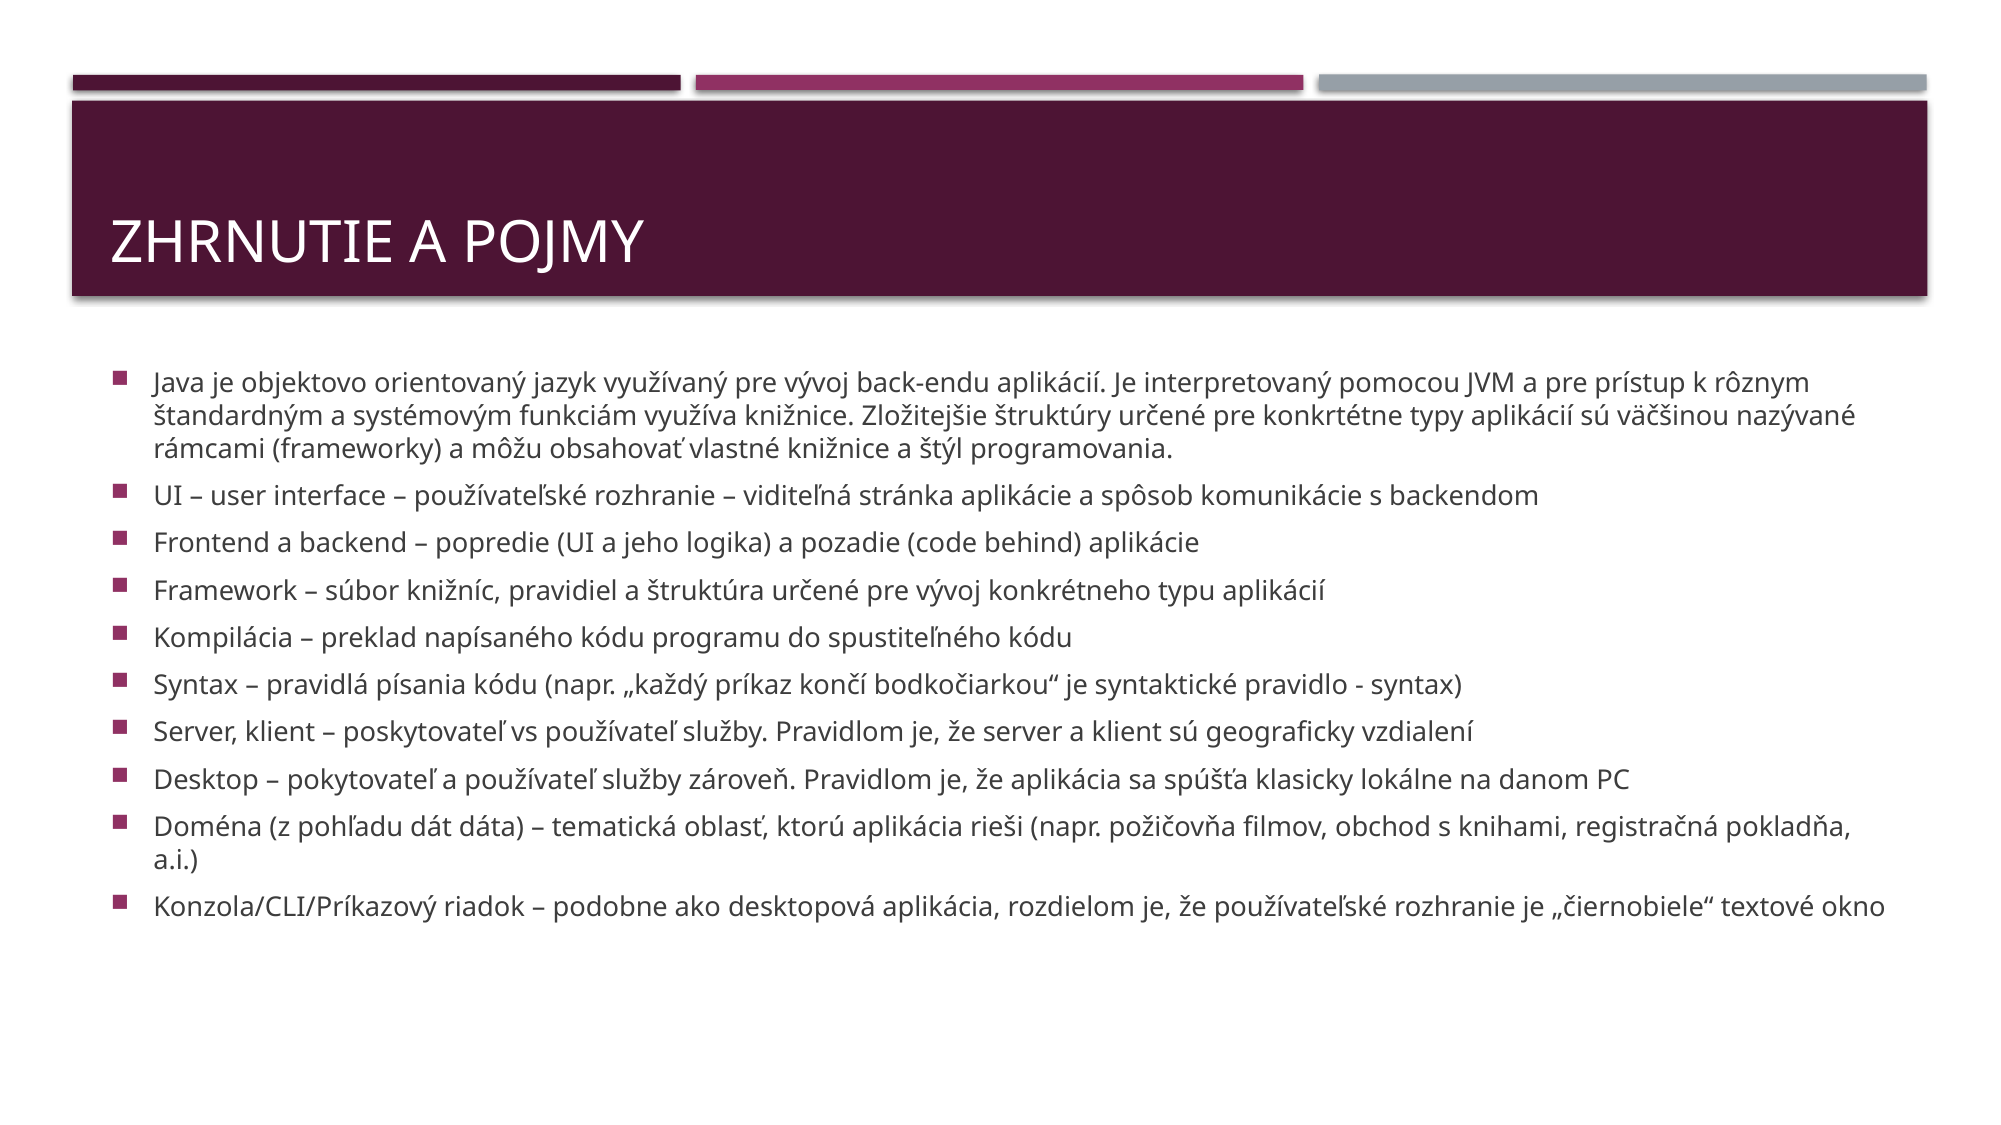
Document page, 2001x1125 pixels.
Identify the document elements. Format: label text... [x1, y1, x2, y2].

list Java je objektovo orientovaný jazyk využívaný pre vývoj back-endu aplikácií. Je interpretovaný pomocou JVM a pre prístup k rôznym štandardným a systémovým funkciám využíva knižnice. Zložitejšie štruktúry určené pre konkrtétne typy aplikácií sú väčšinou nazývané rámcami (frameworky) a môžu obsahovať vlastné knižnice a štýl programovania. UI – user interface – používateľské rozhranie – viditeľná stránka aplikácie a spôsob komunikácie s backendom Frontend a backend – popredie (UI a jeho logika) a pozadie (code behind) aplikácie Framework – súbor knižníc, pravidiel a štruktúra určené pre vývoj konkrétneho typu aplikácií Kompilácia – preklad napísaného kódu programu do spustiteľného kódu Syntax – pravidlá písania kódu (napr. „každý príkaz končí bodkočiarkou“ je syntaktické pravidlo - syntax) Server, klient – poskytovateľ vs používateľ služby. Pravidlom je, že server a klient sú geograficky vzdialení Desktop – pokytovateľ a používateľ služby zároveň. Pravidlom je, že aplikácia sa spúšťa klasicky lokálne na danom PC Doména (z pohľadu dát dáta) – tematická oblasť, ktorú aplikácia rieši (napr. požičovňa filmov, obchod s knihami, registračná pokladňa, a.i.) Konzola/CLI/Príkazový riadok – podobne ako desktopová aplikácia, rozdielom je, že používateľské rozhranie je „čiernobiele“ textové okno [95, 357, 1905, 962]
title Zhrnutie a pojmy [95, 115, 1905, 282]
